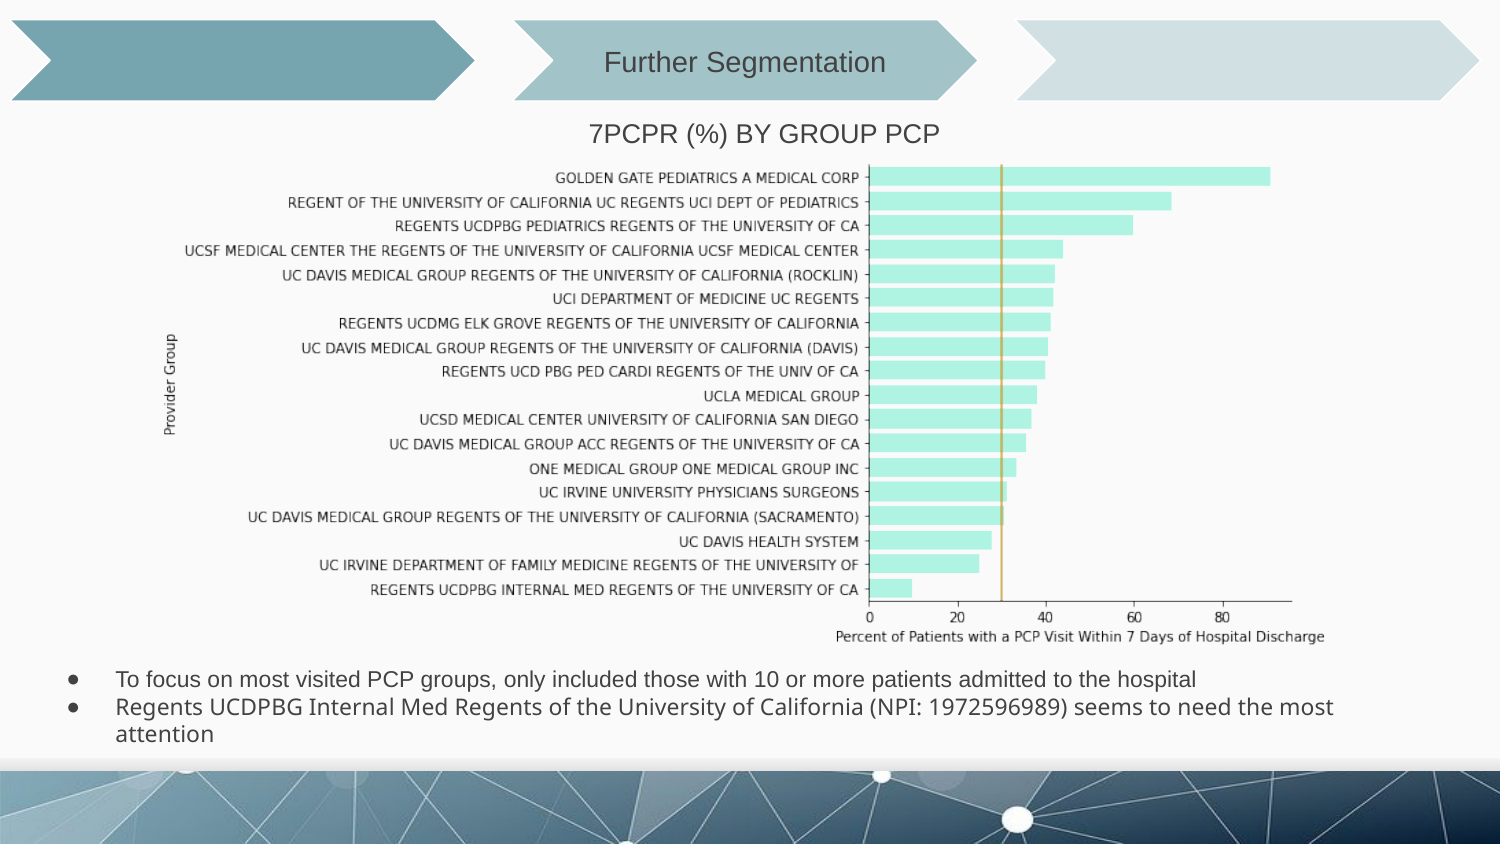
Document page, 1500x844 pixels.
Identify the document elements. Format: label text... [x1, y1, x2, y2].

picture [156, 156, 1334, 653]
text_box [9, 19, 476, 102]
text_box To focus on most visited PCP groups, only included those with 10 or more patients admitted to the hospital Regents UCDPBG Internal Med Regents of the University of California (NPI: 1972596989) seems to need the most attention [25, 650, 1428, 763]
text_box [1014, 19, 1481, 102]
text_box Further Segmentation [511, 19, 979, 101]
text_box 7PCPR (%) BY GROUP PCP [433, 101, 1020, 154]
picture [0, 771, 1500, 844]
